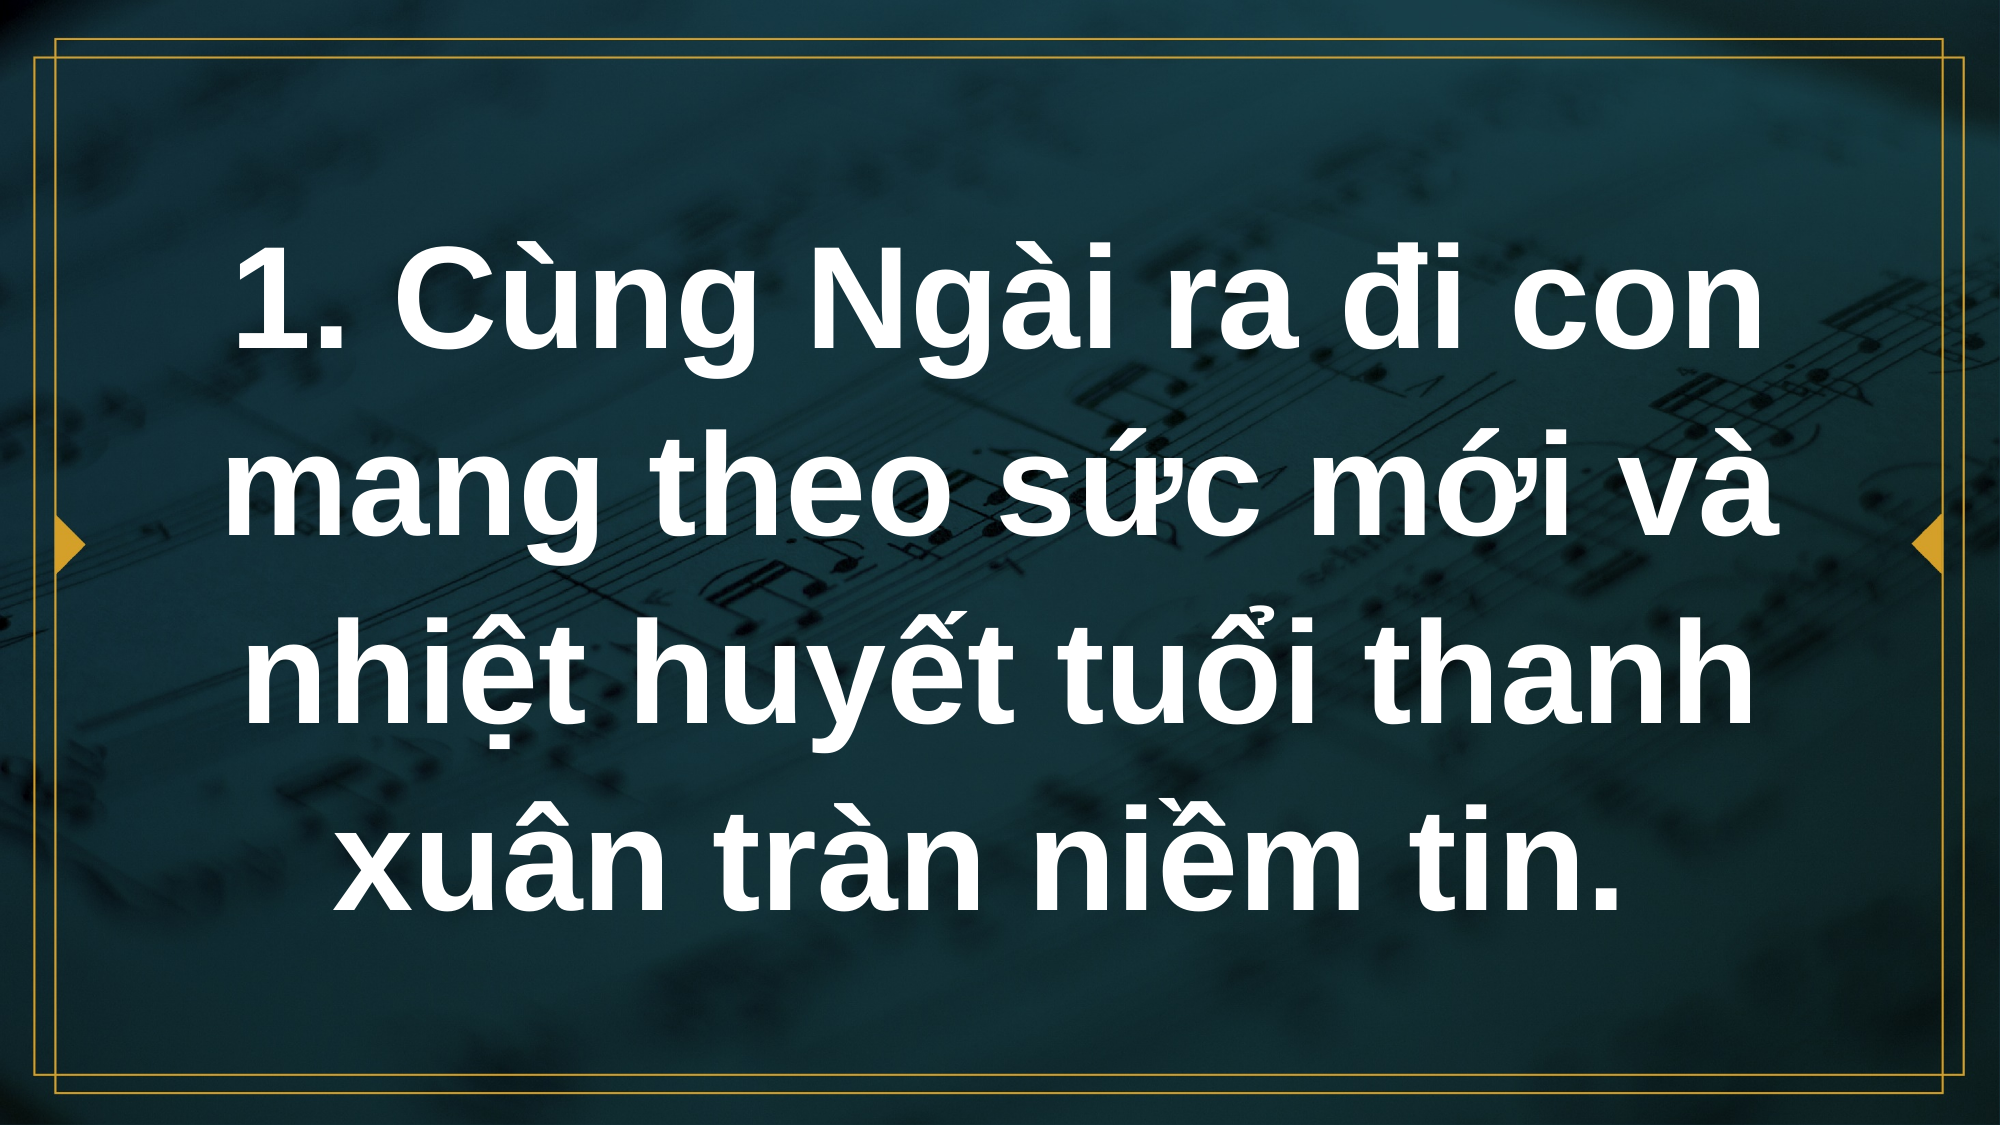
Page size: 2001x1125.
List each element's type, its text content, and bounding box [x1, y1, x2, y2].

picture [0, 0, 2000, 1125]
title 1. Cùng Ngài ra đi con mang theo sức mới và nhiệt huyết tuổi thanh xuân tràn niềm tin. [55, 53, 1945, 1077]
